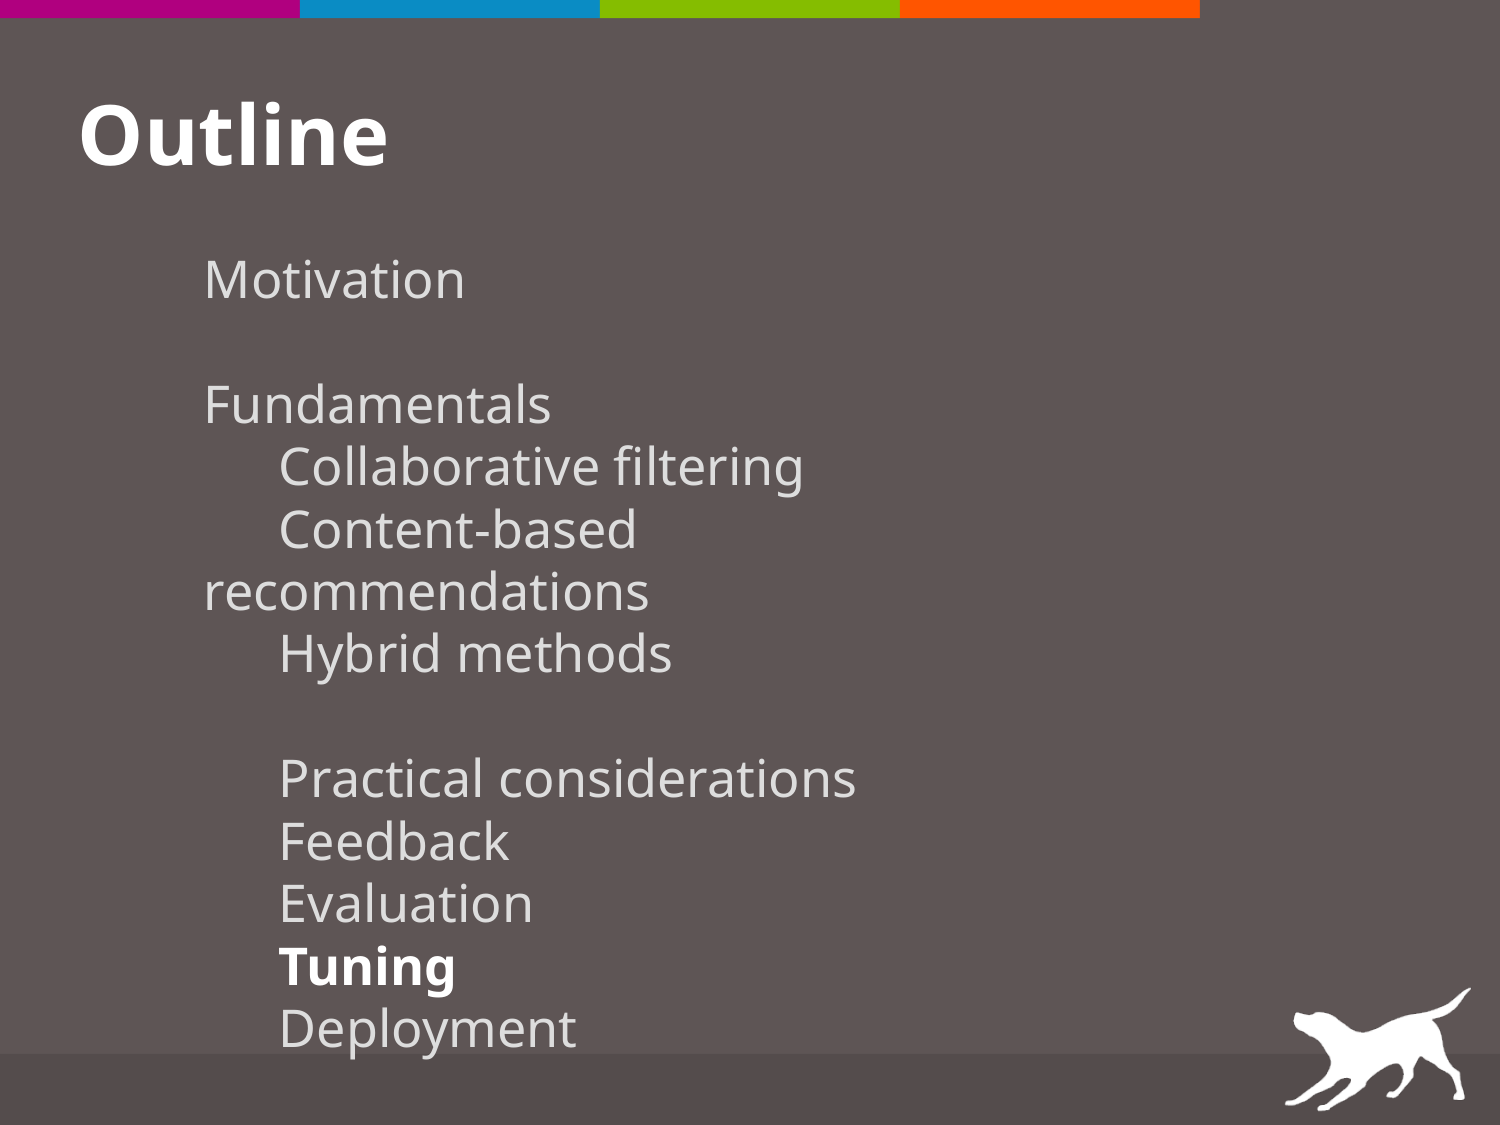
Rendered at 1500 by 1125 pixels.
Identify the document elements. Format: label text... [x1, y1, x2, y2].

title Outline [77, 67, 1390, 198]
picture [1280, 984, 1478, 1114]
text_box Motivation Fundamentals Collaborative filtering Content-based recommendations Hybrid methods Practical considerations Feedback Evaluation Tuning Deployment [203, 246, 1025, 996]
slide_number [1074, 1011, 1426, 1074]
